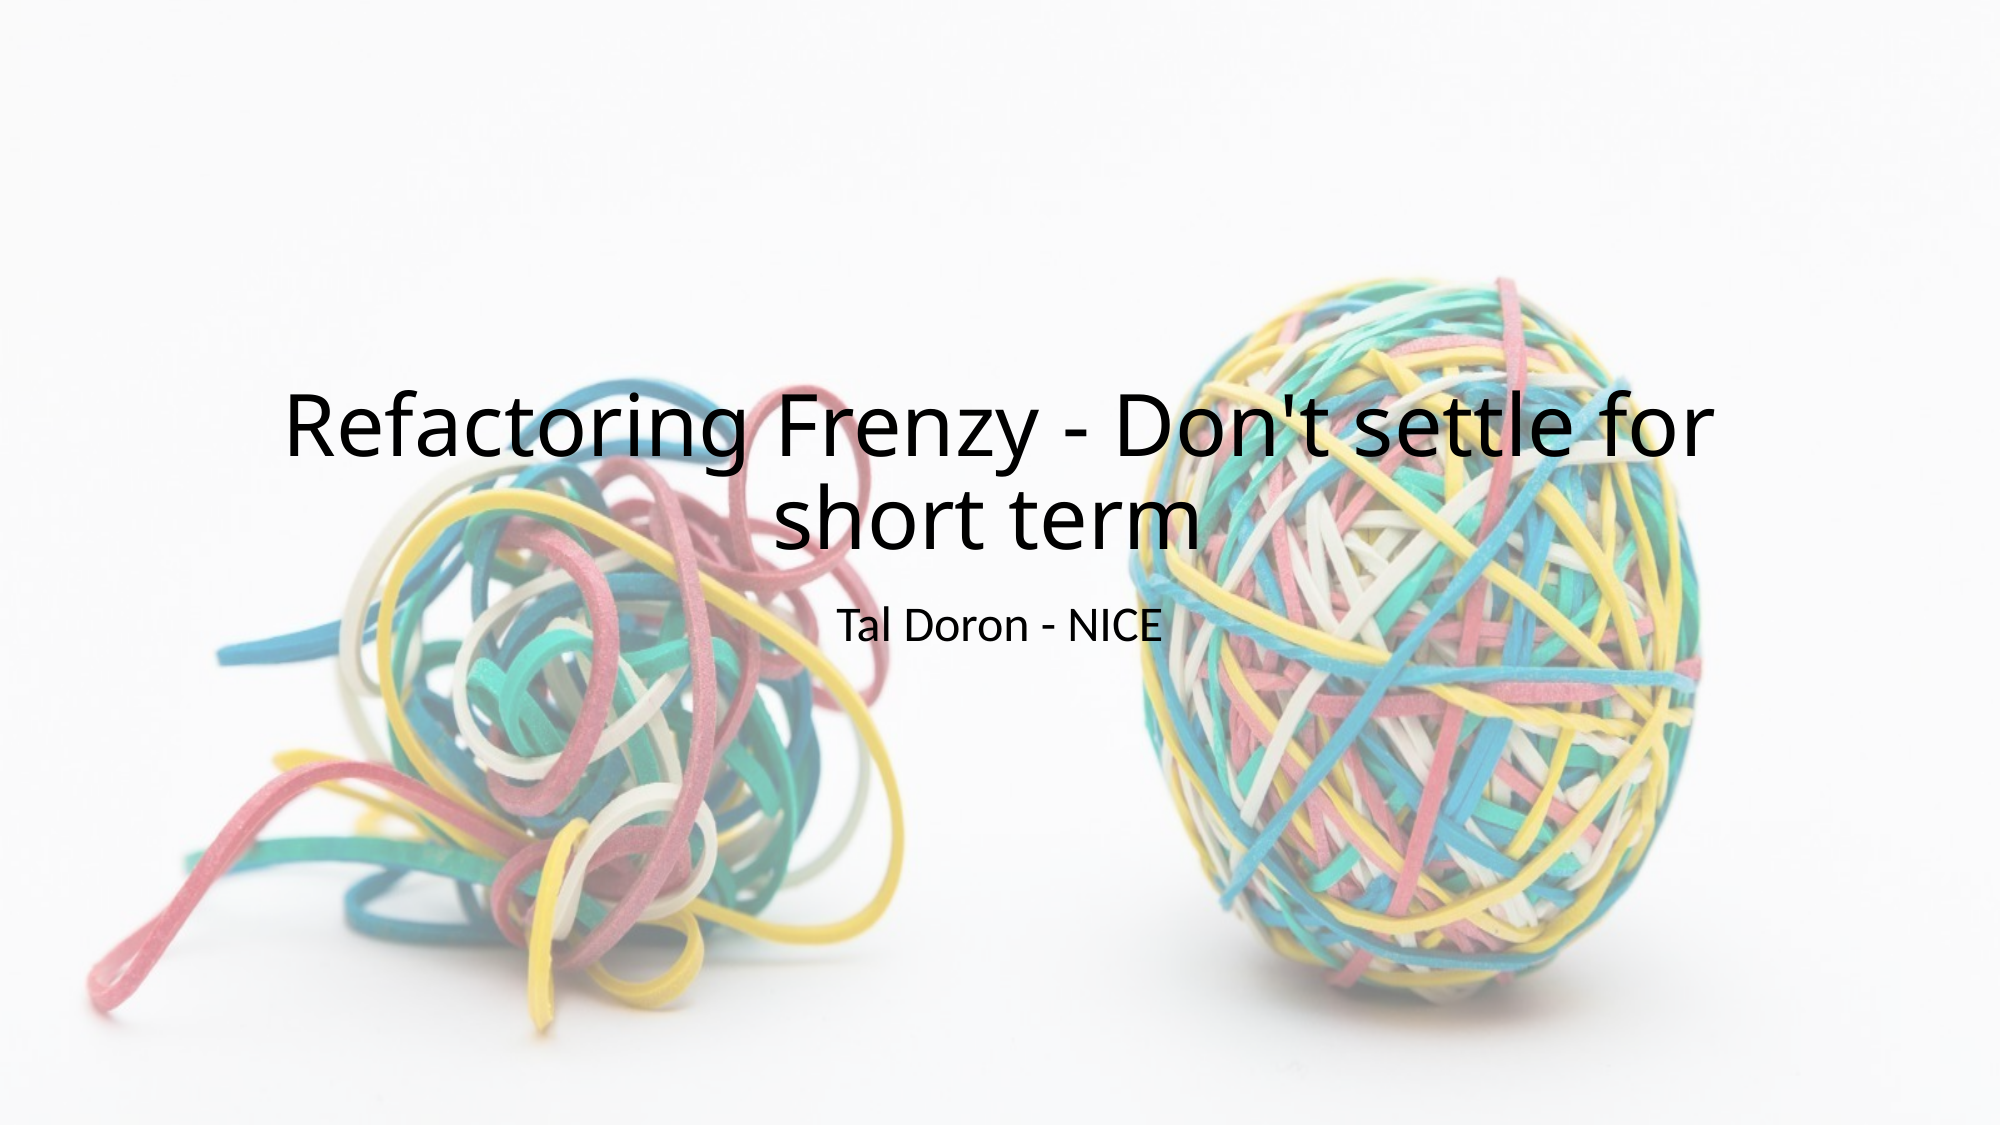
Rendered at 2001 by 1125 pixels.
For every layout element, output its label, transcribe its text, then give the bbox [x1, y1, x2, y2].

subtitle Tal Doron - NICE [249, 590, 1750, 863]
title Refactoring Frenzy - Don't settle for short term [249, 184, 1750, 576]
